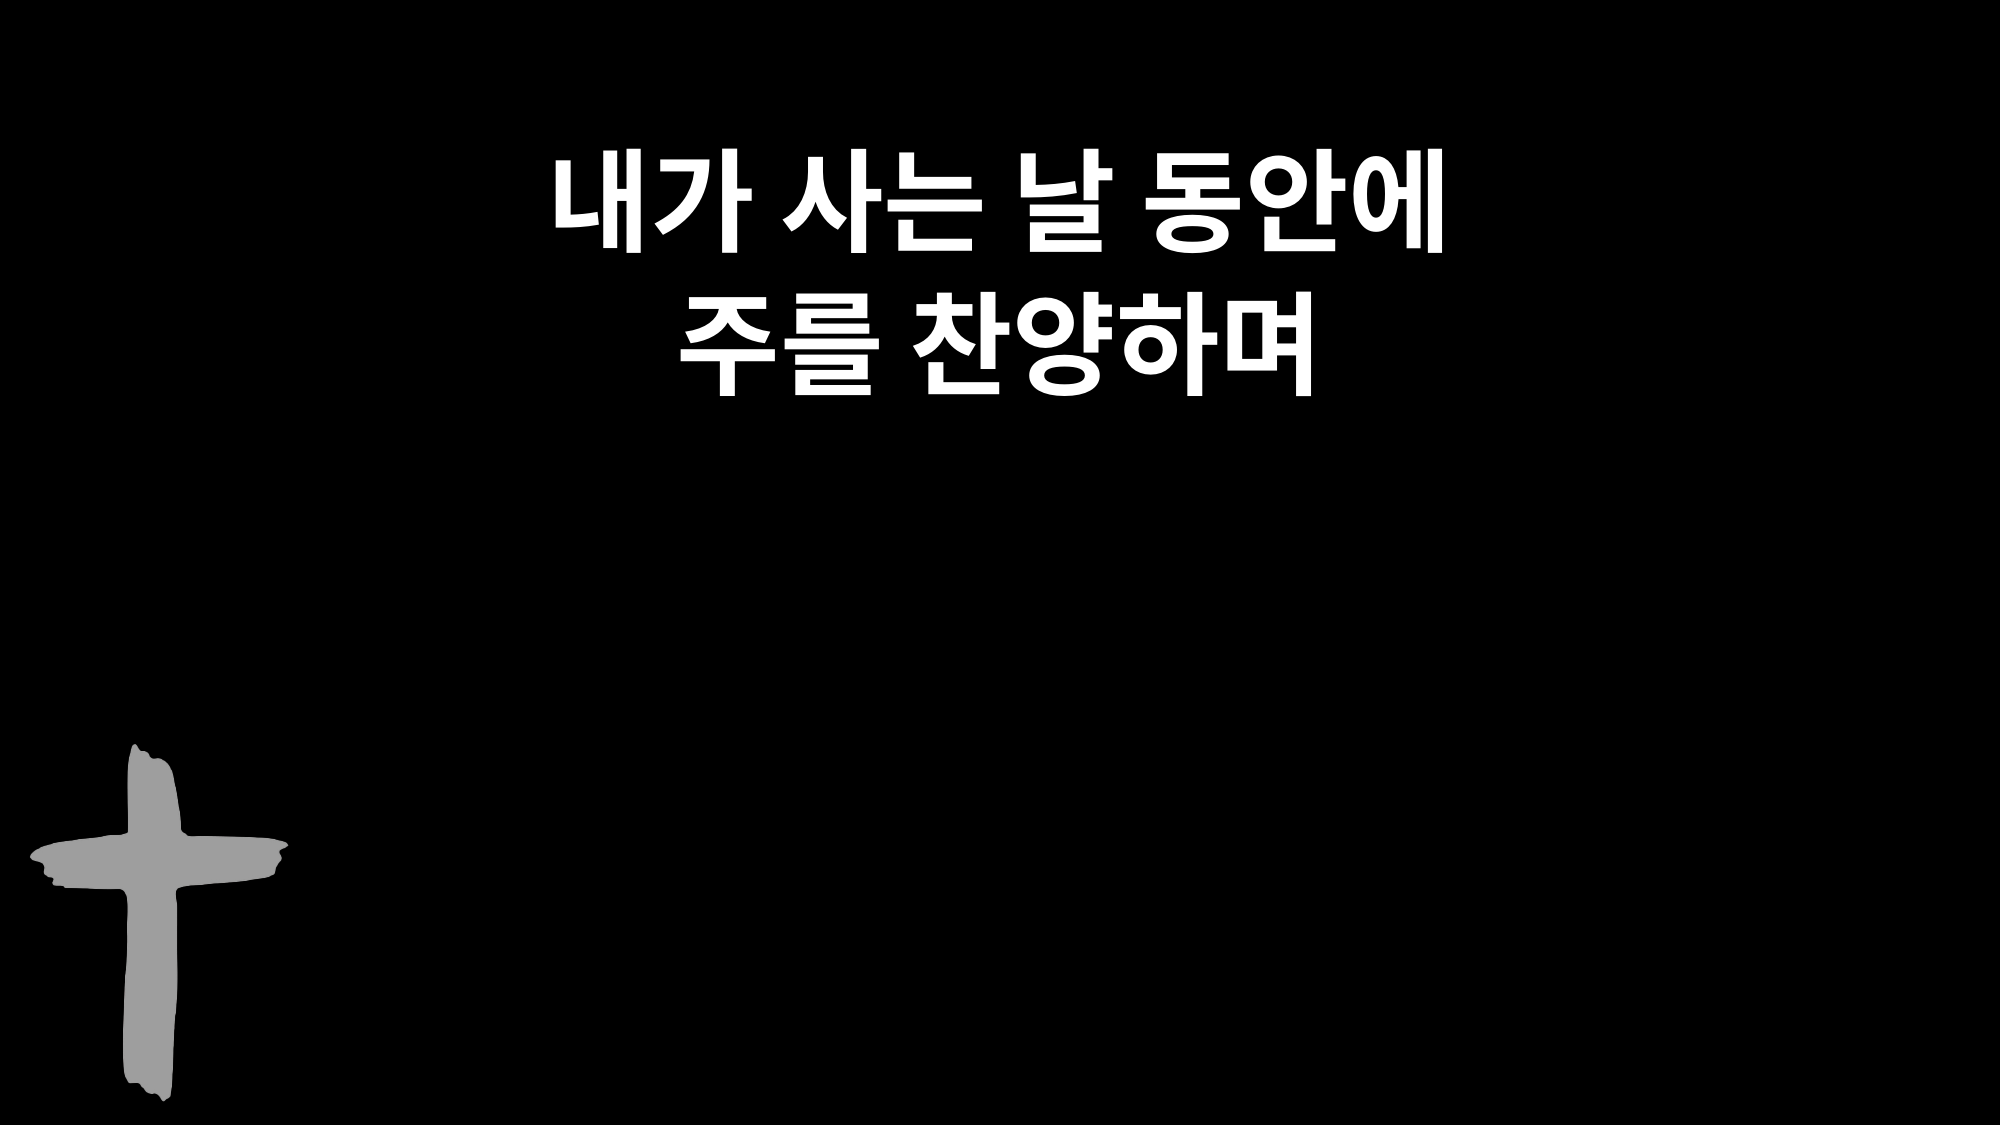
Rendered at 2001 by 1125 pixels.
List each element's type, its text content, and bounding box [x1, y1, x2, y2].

picture [29, 743, 289, 1102]
list 내가 사는 날 동안에 주를 찬양하며 [0, 139, 2000, 456]
